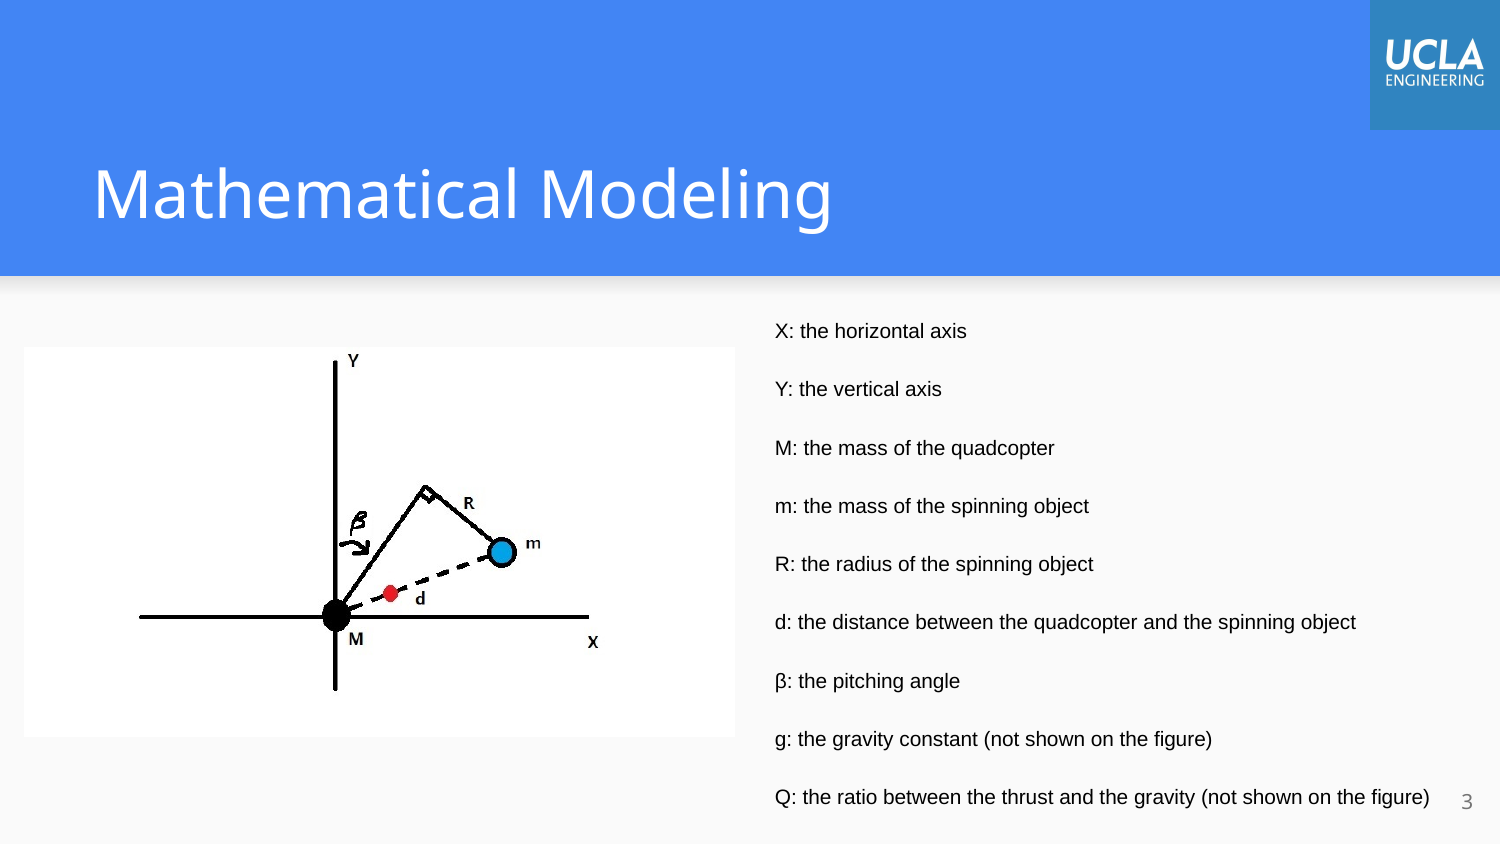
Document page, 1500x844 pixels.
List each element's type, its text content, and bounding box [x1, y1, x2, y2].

picture [24, 346, 736, 737]
title Mathematical Modeling [77, 121, 1427, 248]
picture [1369, 0, 1500, 130]
list X: the horizontal axis Y: the vertical axis M: the mass of the quadcopter m: the mass of the spinning object R: the radius of the spinning object d: the distance between the quadcopter and the spinning object β: the pitching angle g: the gravity constant (not shown on the figure) Q: the ratio between the thrust and the gravity (not shown on the figure) [759, 302, 1500, 835]
slide_number ‹#› [1398, 770, 1489, 835]
